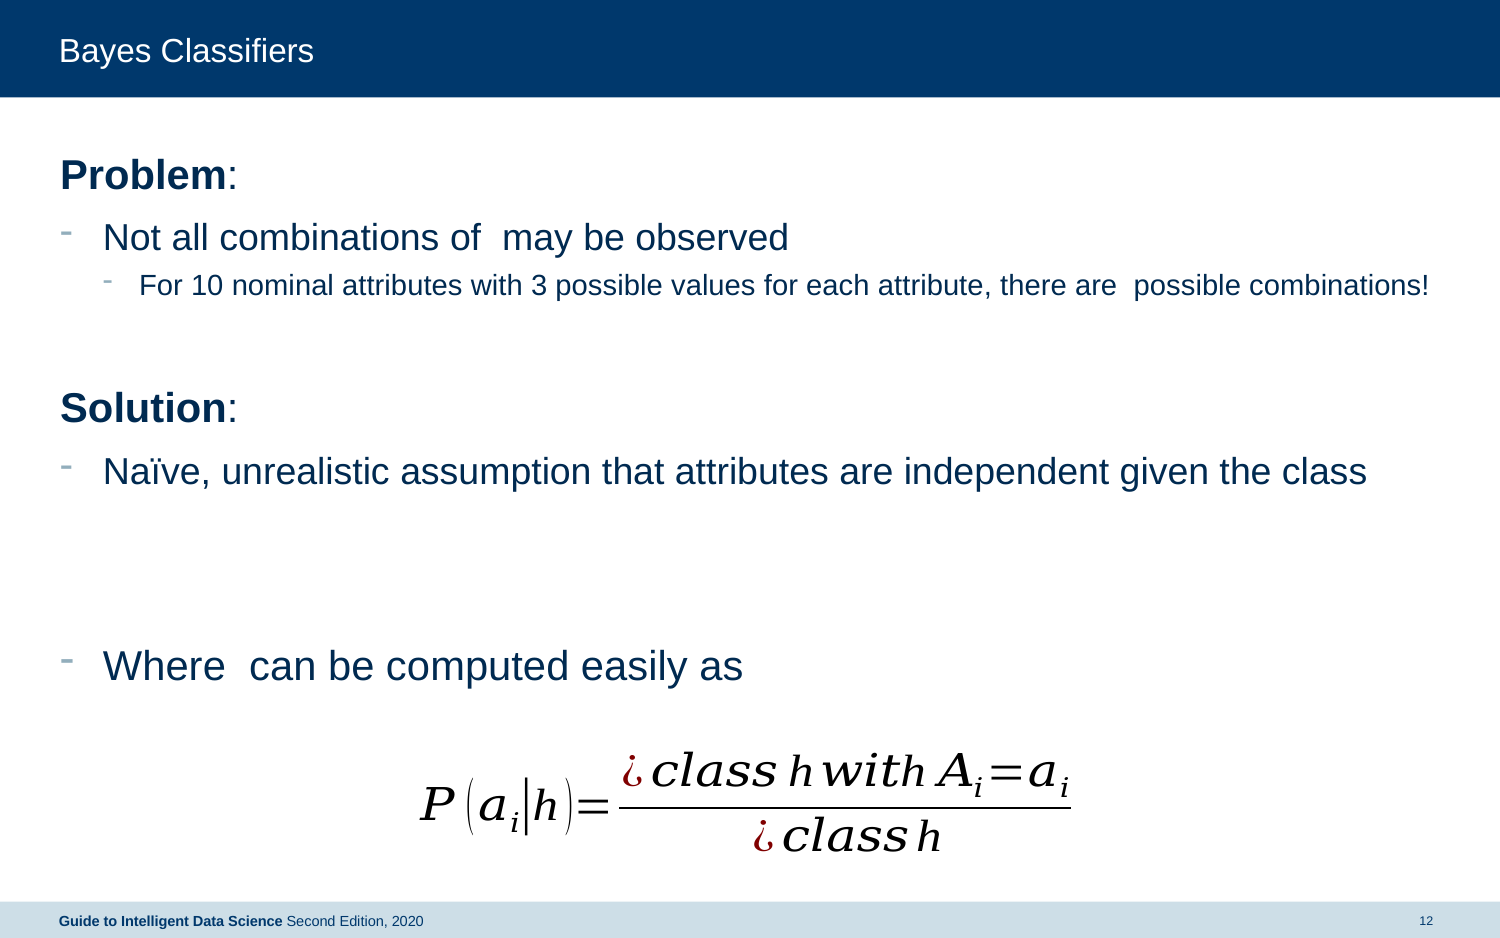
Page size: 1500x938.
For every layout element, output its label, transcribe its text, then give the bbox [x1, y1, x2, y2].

footer Guide to Intelligent Data Science Second Edition, 2020 [58, 900, 717, 938]
slide_number 12 [1411, 900, 1442, 938]
title Bayes Classifiers [58, 28, 1442, 70]
